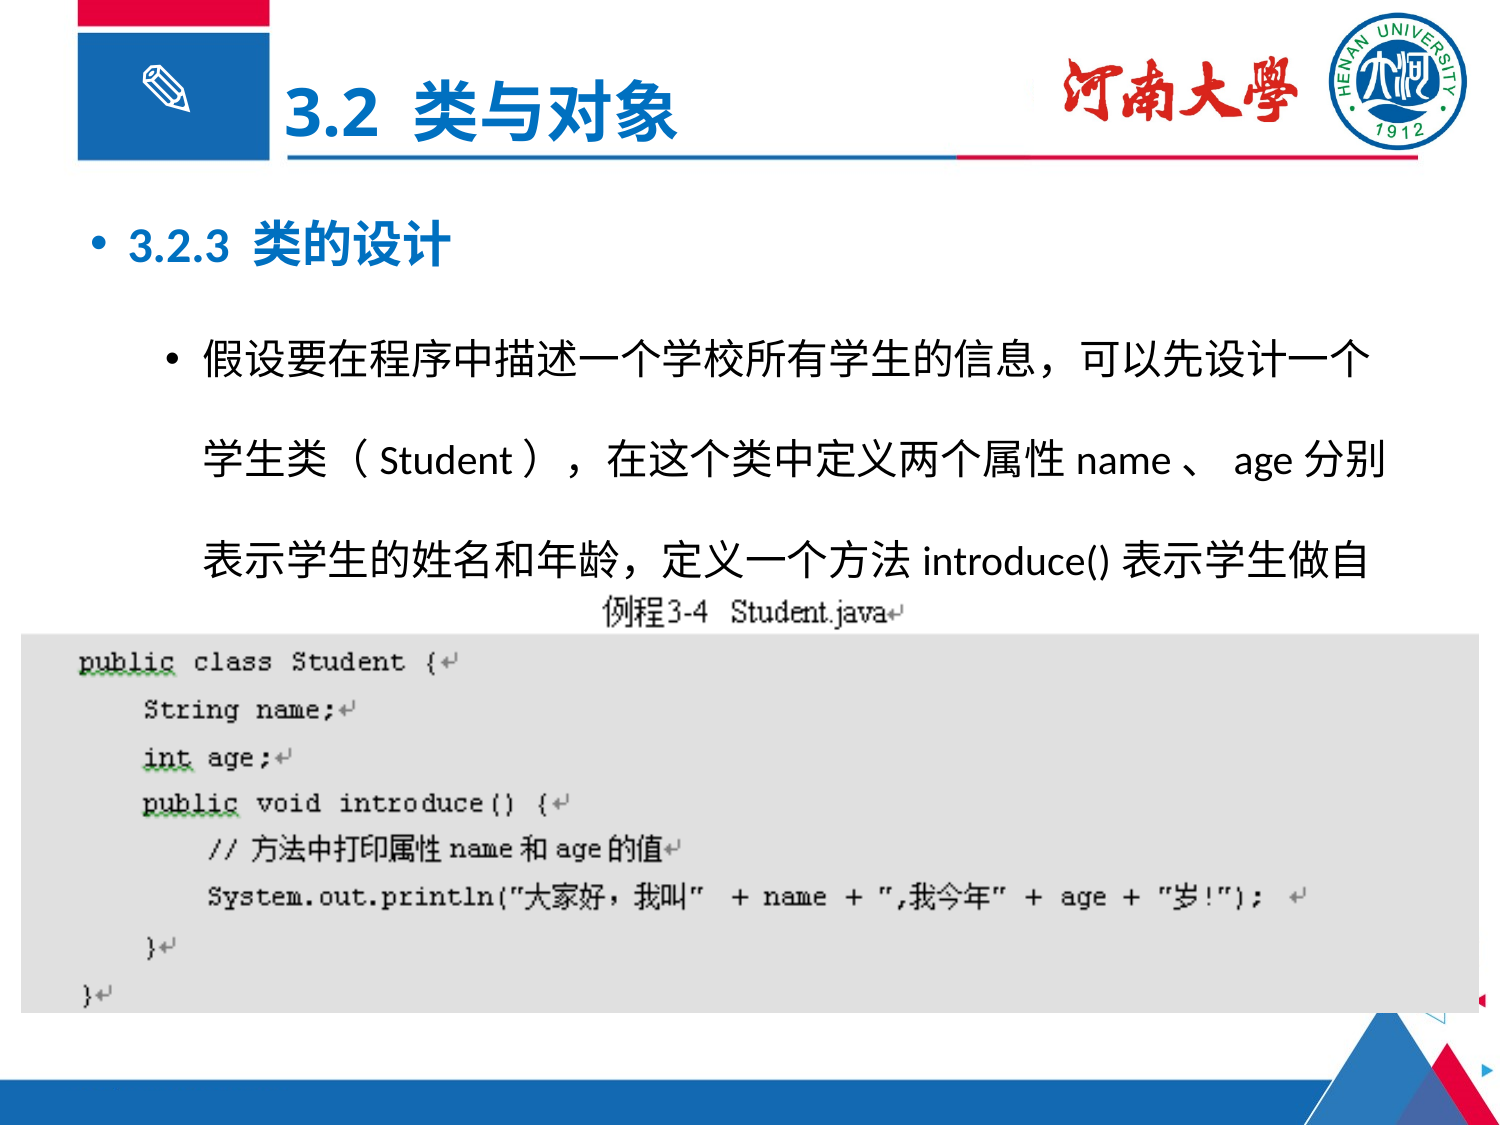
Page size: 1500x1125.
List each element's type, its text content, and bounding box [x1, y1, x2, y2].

text_box 3.2 类与对象 [269, 63, 1081, 156]
picture [0, 1, 1500, 1125]
list 3.2.3 类的设计 假设要在程序中描述一个学校所有学生的信息，可以先设计一个学生类（Student），在这个类中定义两个属性name、age分别表示学生的姓名和年龄，定义一个方法introduce()表示学生做自我介绍。 接下来，根据上面的描述，设计一个Student类，设计出来的Student类如例3-4所示。 [75, 174, 1425, 589]
